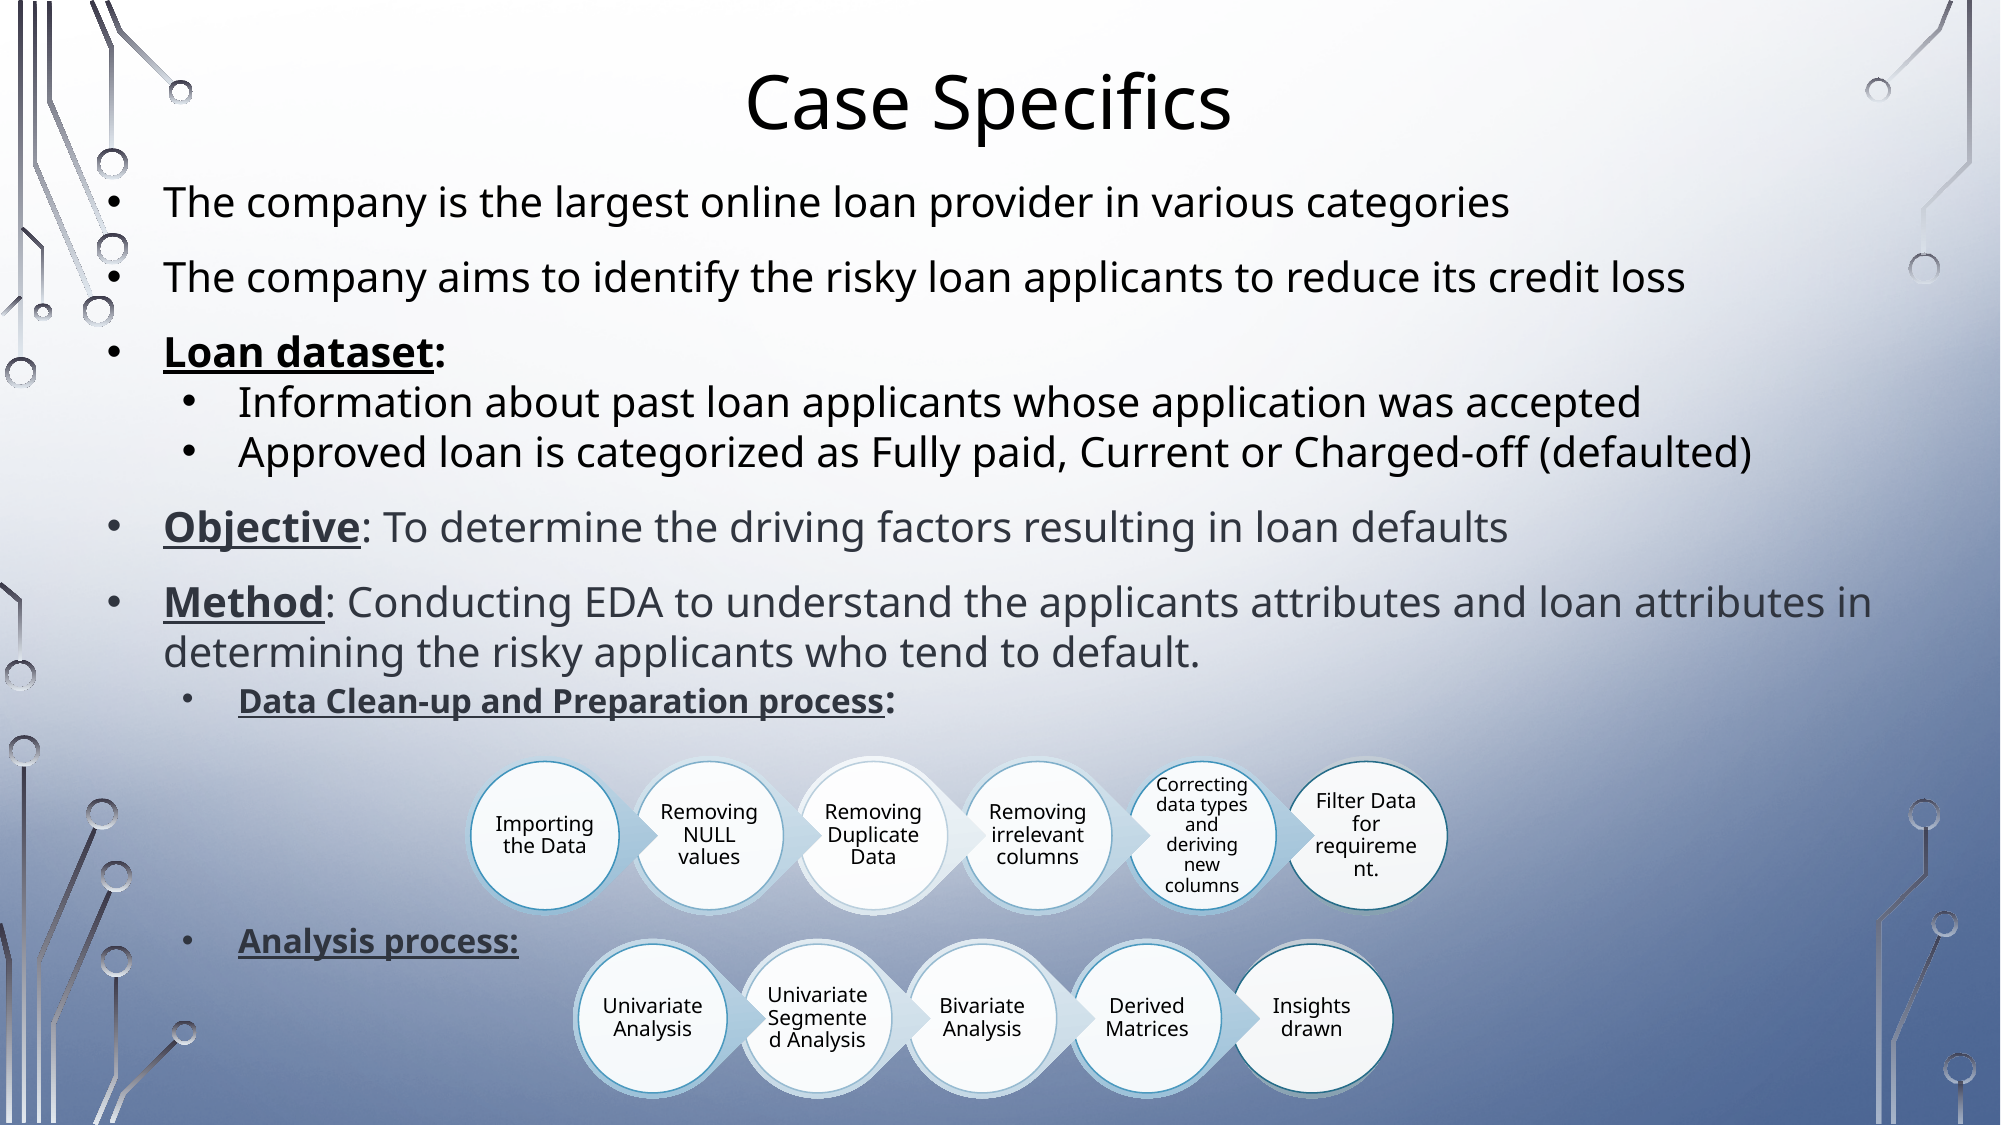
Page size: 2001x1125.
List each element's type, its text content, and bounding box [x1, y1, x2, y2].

title Case Specifics [106, 20, 1872, 190]
text_box The company is the largest online loan provider in various categories The company aims to identify the risky loan applicants to reduce its credit loss Loan dataset: Information about past loan applicants whose application was accepted Approved loan is categorized as Fully paid, Current or Charged-off (defaulted) Objective: To determine the driving factors resulting in loan defaults Method: Conducting EDA to understand the applicants attributes and loan attributes in determining the risky applicants who tend to default. Data Clean-up and Preparation process: Analysis process: [106, 175, 1917, 1125]
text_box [106, 878, 1827, 1125]
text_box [79, 695, 1800, 976]
